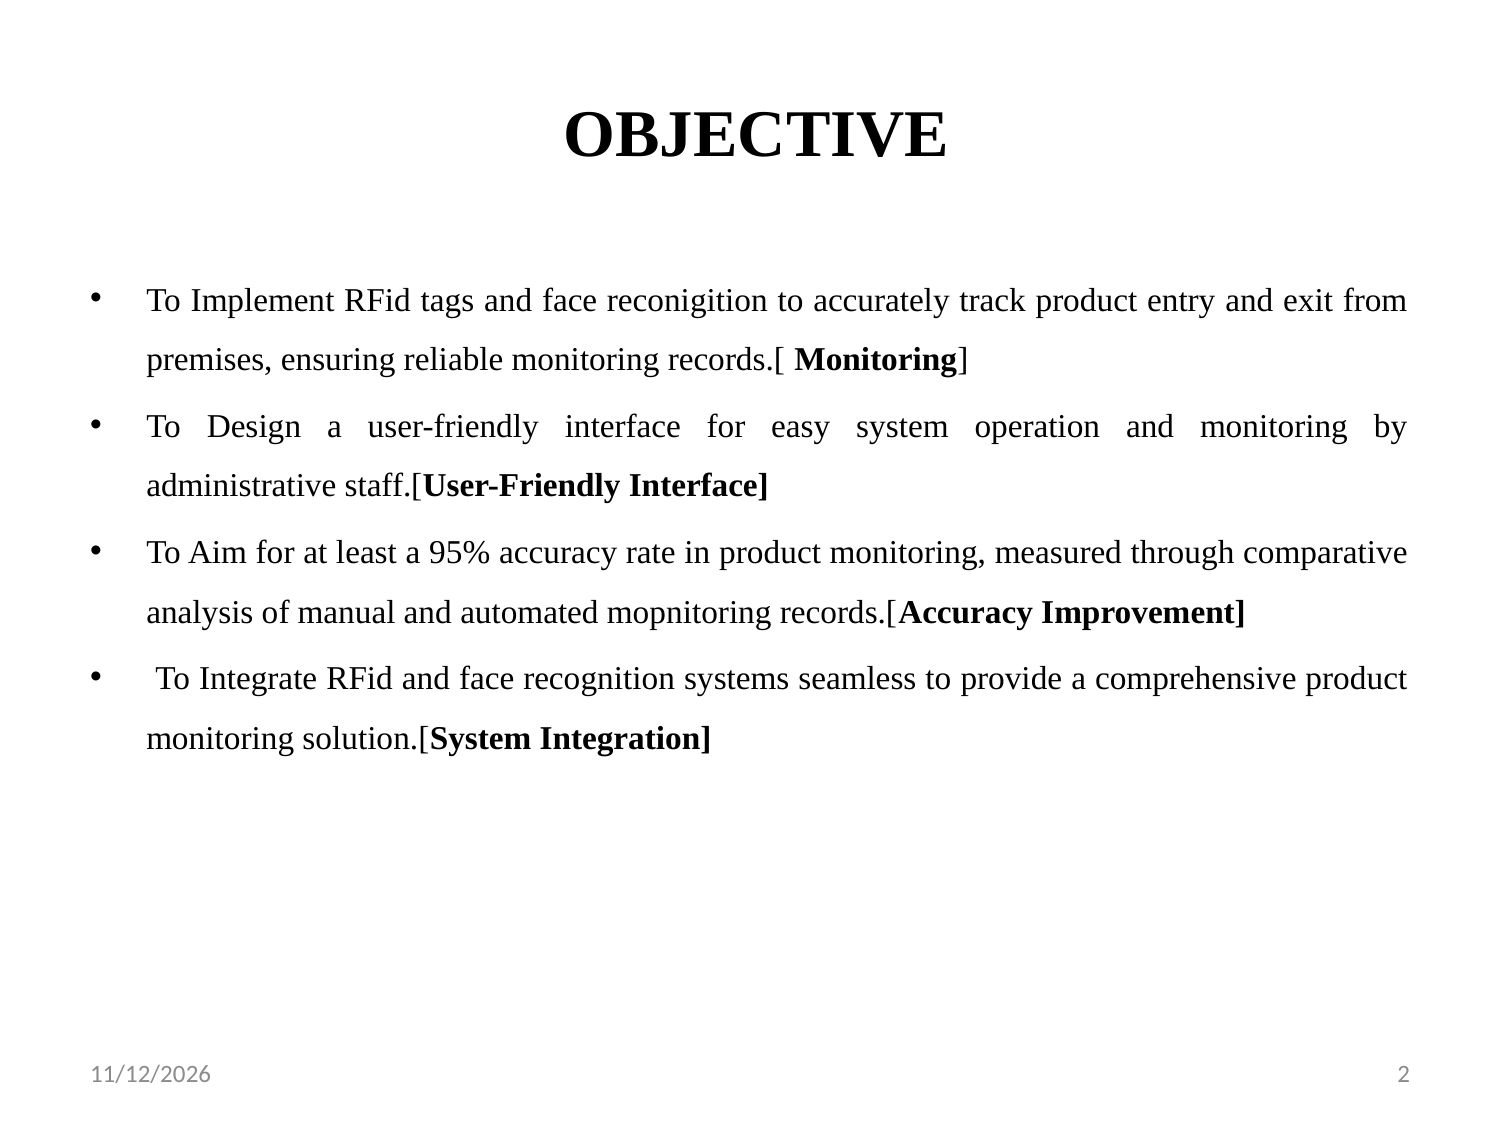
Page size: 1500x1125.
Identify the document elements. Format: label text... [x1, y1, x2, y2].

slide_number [75, 1042, 425, 1103]
slide_number 2 [1074, 1042, 1425, 1103]
list OBJECTIVE To Implement RFid tags and face reconigition to accurately track product entry and exit from premises, ensuring reliable monitoring records.[ Monitoring] To Design a user-friendly interface for easy system operation and monitoring by administrative staff.[User-Friendly Interface] To Aim for at least a 95% accuracy rate in product monitoring, measured through comparative analysis of manual and automated mopnitoring records.[Accuracy Improvement] To Integrate RFid and face recognition systems seamless to provide a comprehensive product monitoring solution.[System Integration] [75, 82, 1425, 1005]
